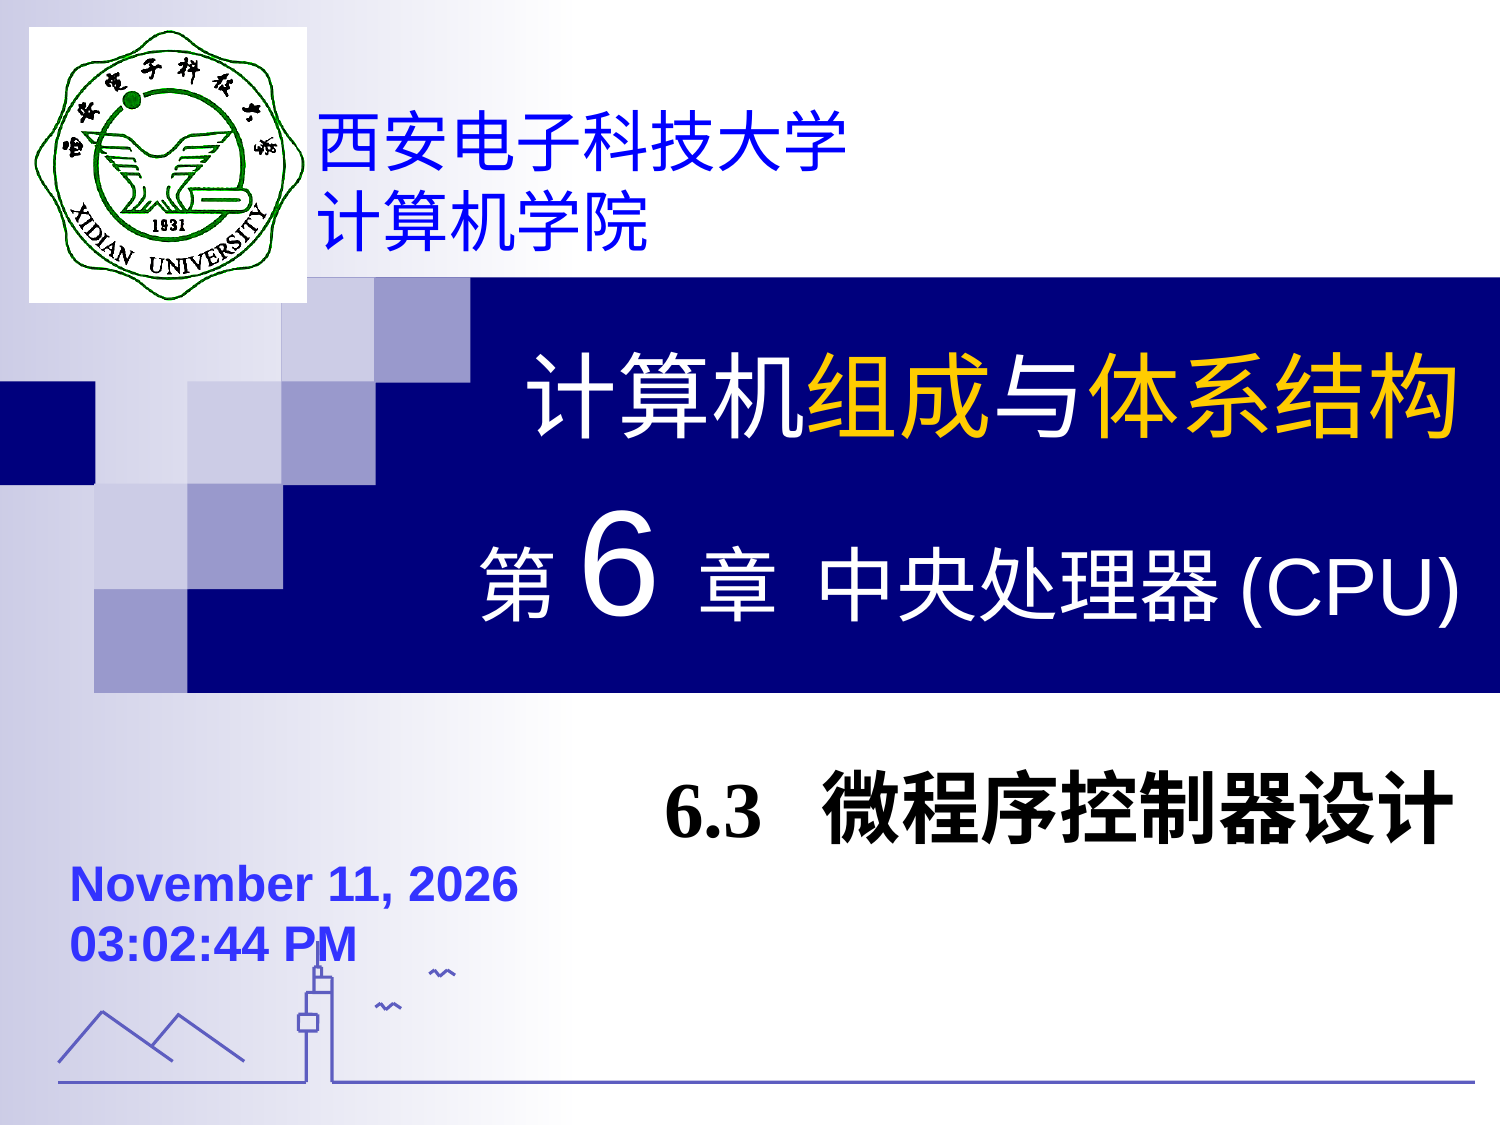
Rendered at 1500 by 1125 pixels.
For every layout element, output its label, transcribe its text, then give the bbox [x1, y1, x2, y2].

text_box 6.3 微程序控制器设计 [324, 751, 1471, 870]
picture [29, 27, 307, 303]
subtitle 计算机组成与体系结构 第6章 中央处理器(CPU) [64, 278, 1477, 705]
